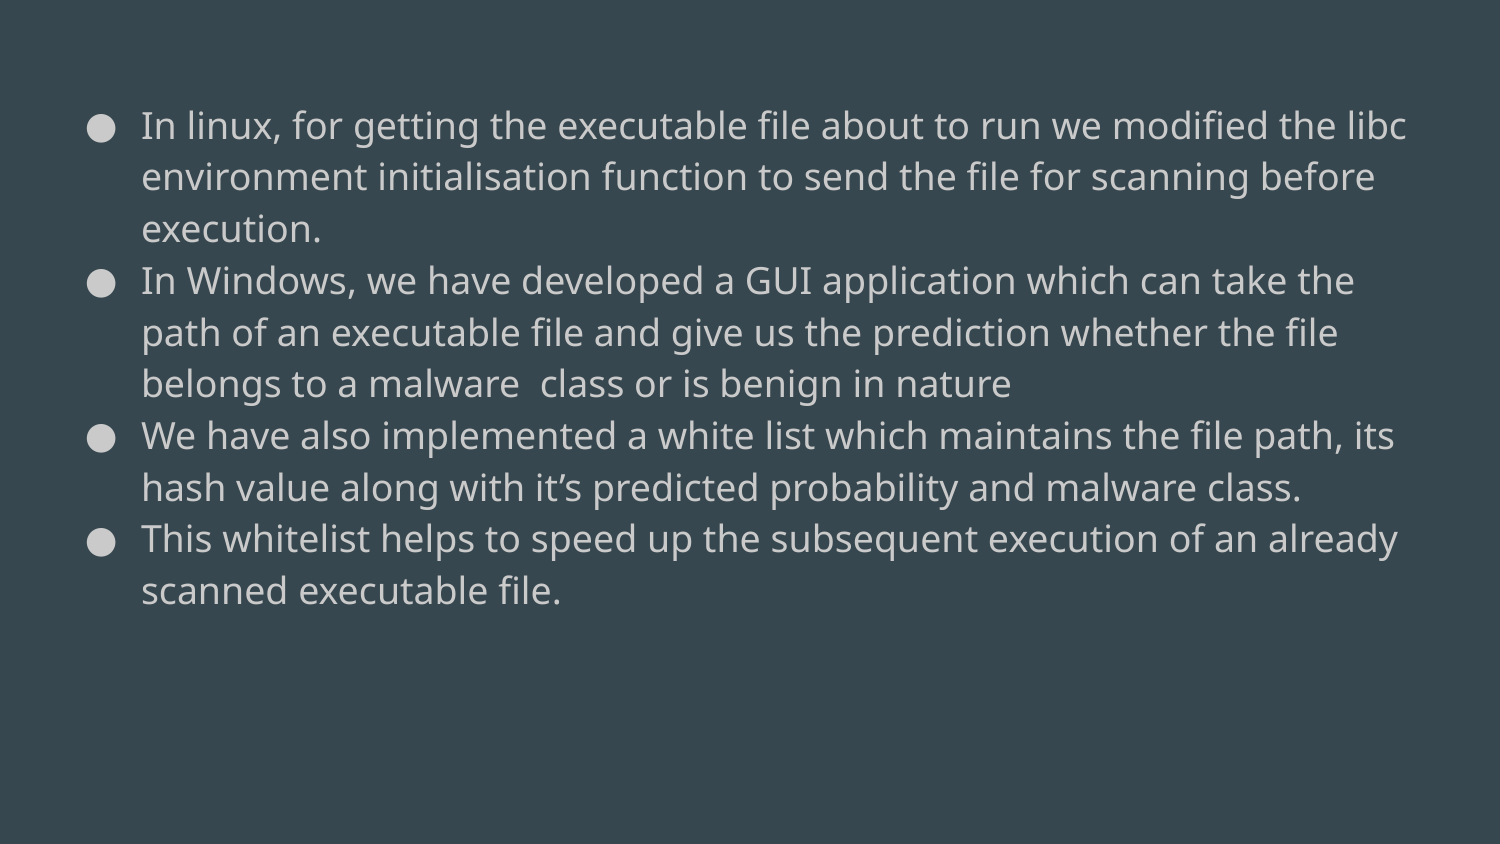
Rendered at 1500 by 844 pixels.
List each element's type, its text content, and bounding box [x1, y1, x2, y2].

list In linux, for getting the executable file about to run we modified the libc environment initialisation function to send the file for scanning before execution. In Windows, we have developed a GUI application which can take the path of an executable file and give us the prediction whether the file belongs to a malware class or is benign in nature We have also implemented a white list which maintains the file path, its hash value along with it’s predicted probability and malware class. This whitelist helps to speed up the subsequent execution of an already scanned executable file. [51, 79, 1449, 750]
